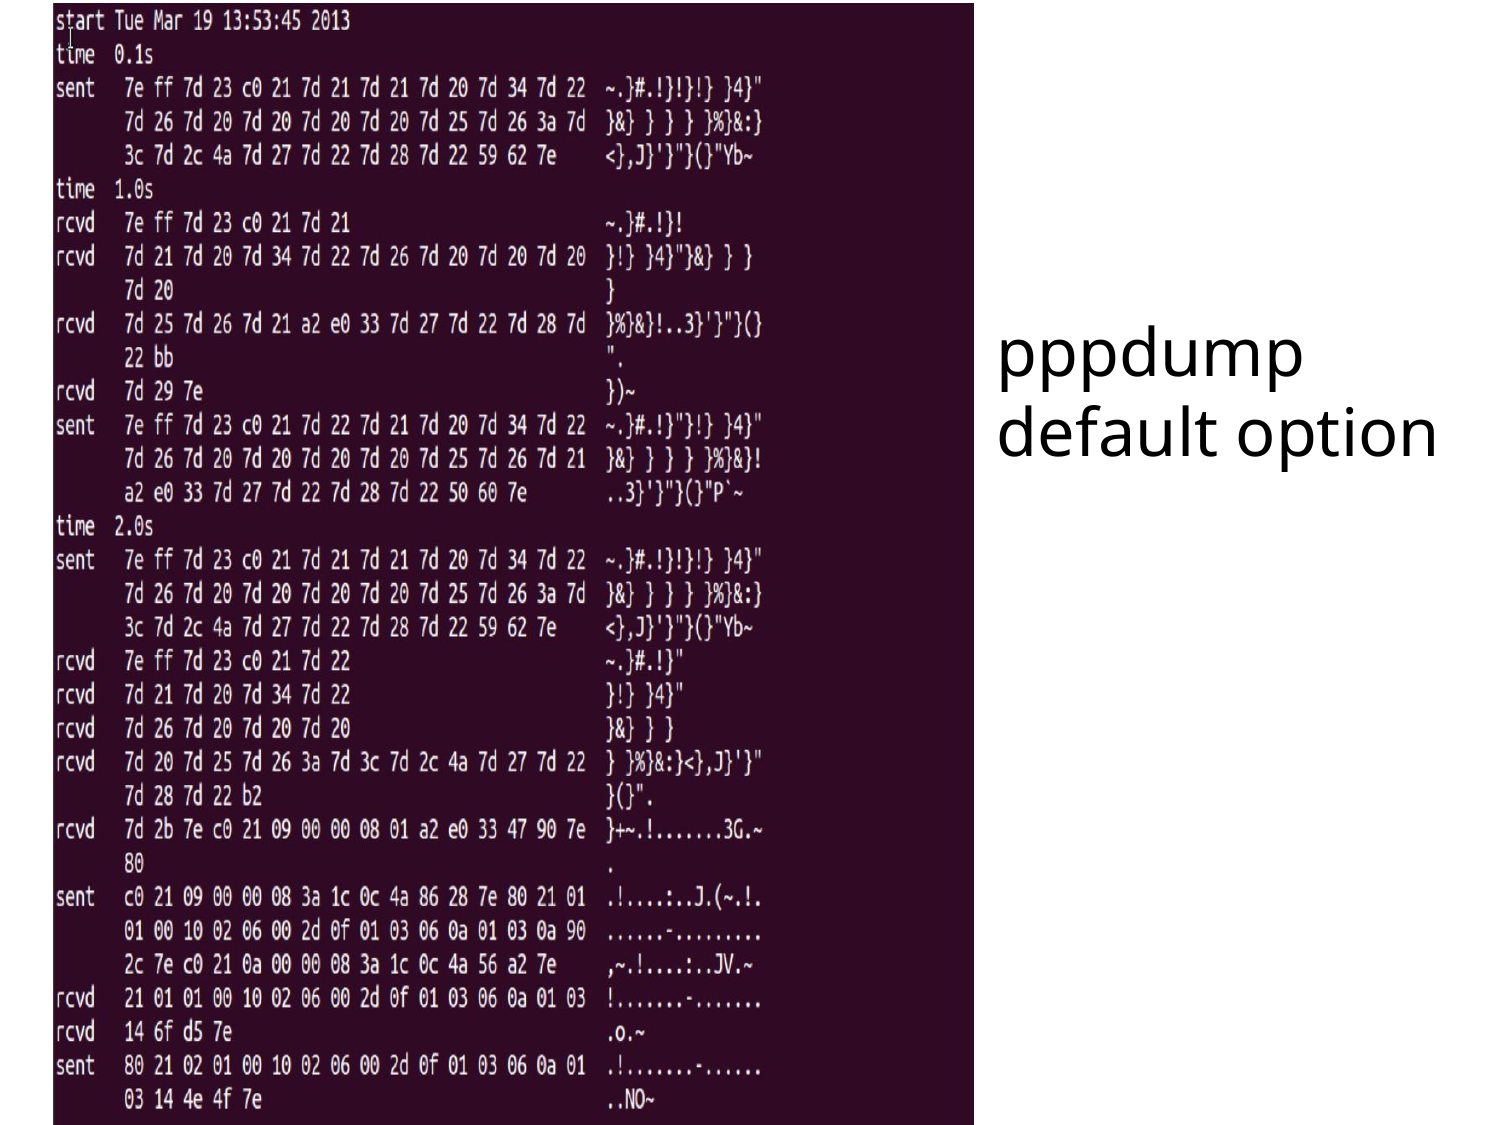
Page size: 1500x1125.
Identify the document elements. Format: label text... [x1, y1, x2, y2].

picture [52, 2, 975, 1125]
text_box pppdump default option [982, 302, 1456, 478]
